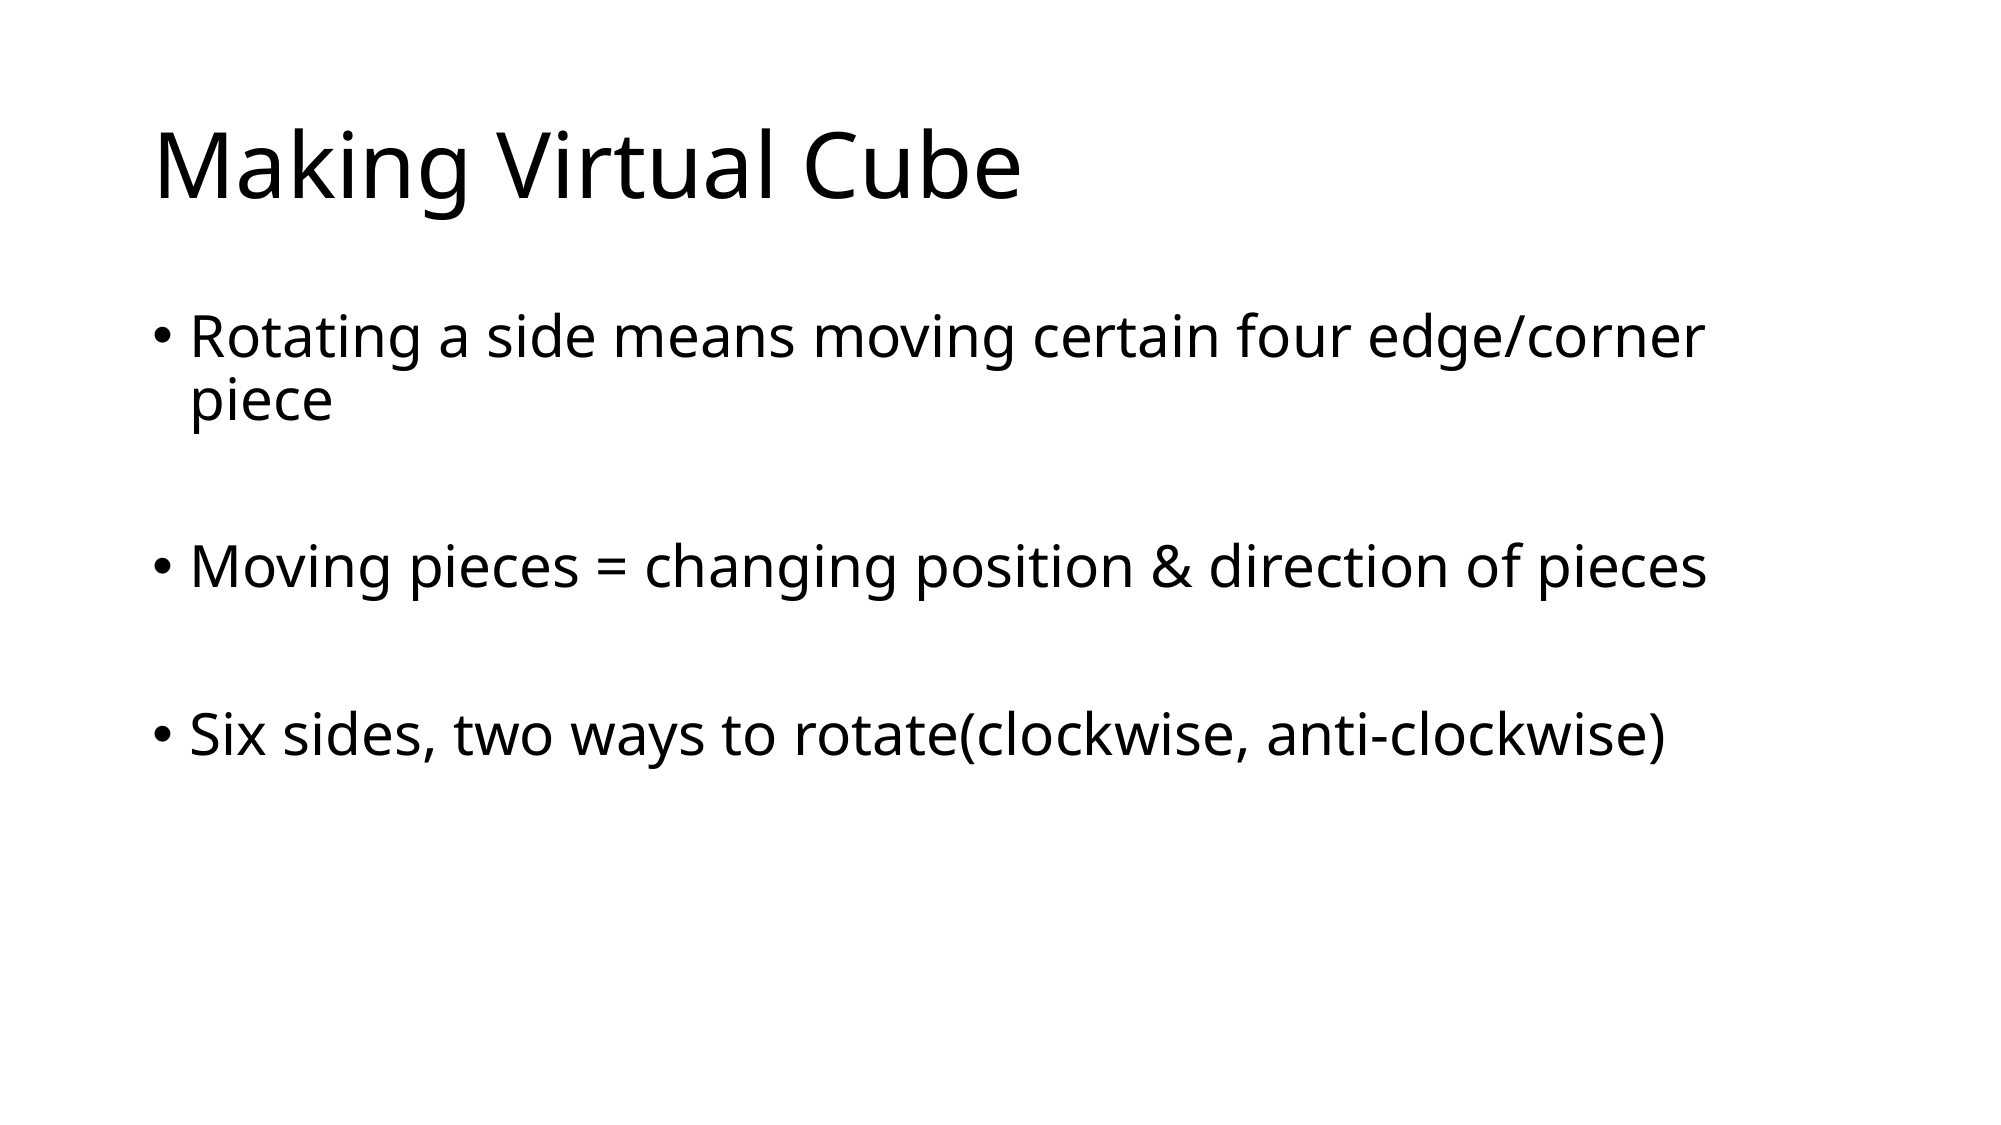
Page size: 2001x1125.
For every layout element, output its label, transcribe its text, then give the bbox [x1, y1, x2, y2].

list Rotating a side means moving certain four edge/corner piece Moving pieces = changing position & direction of pieces Six sides, two ways to rotate(clockwise, anti-clockwise) [137, 299, 1863, 1014]
title Making Virtual Cube [137, 59, 1863, 278]
